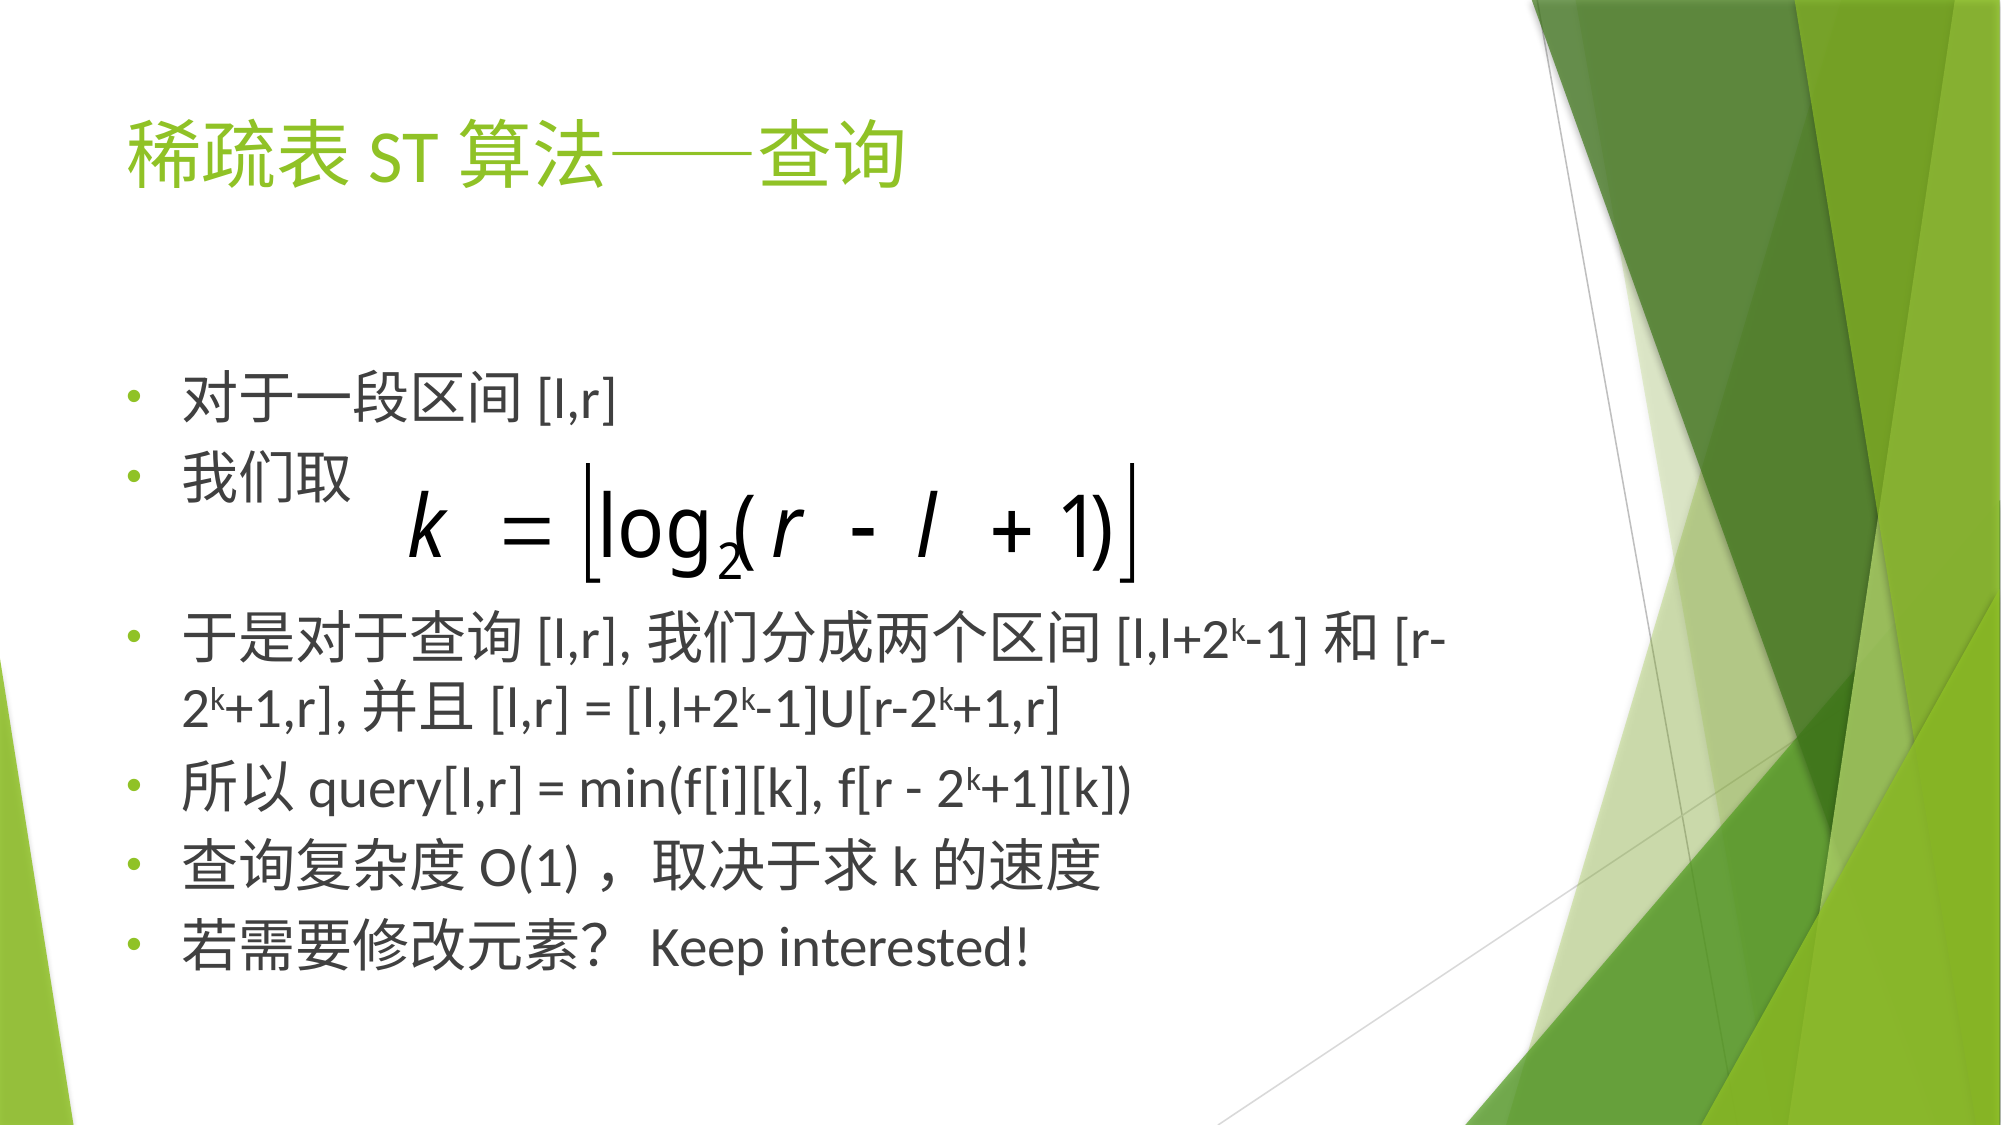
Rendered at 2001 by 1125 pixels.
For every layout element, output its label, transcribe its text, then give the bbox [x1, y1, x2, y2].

title 稀疏表ST算法——查询 [111, 99, 1522, 317]
list 对于一段区间[l,r] 我们取 于是对于查询[l,r],我们分成两个区间[l,l+2k-1]和[r-2k+1,r],并且[l,r] = [l,l+2k-1]U[r-2k+1,r] 所以query[l,r] = min(f[i][k], f[r - 2k+1][k]) 查询复杂度O(1)，取决于求k的速度 若需要修改元素？Keep interested! [111, 354, 1522, 992]
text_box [397, 462, 1153, 602]
